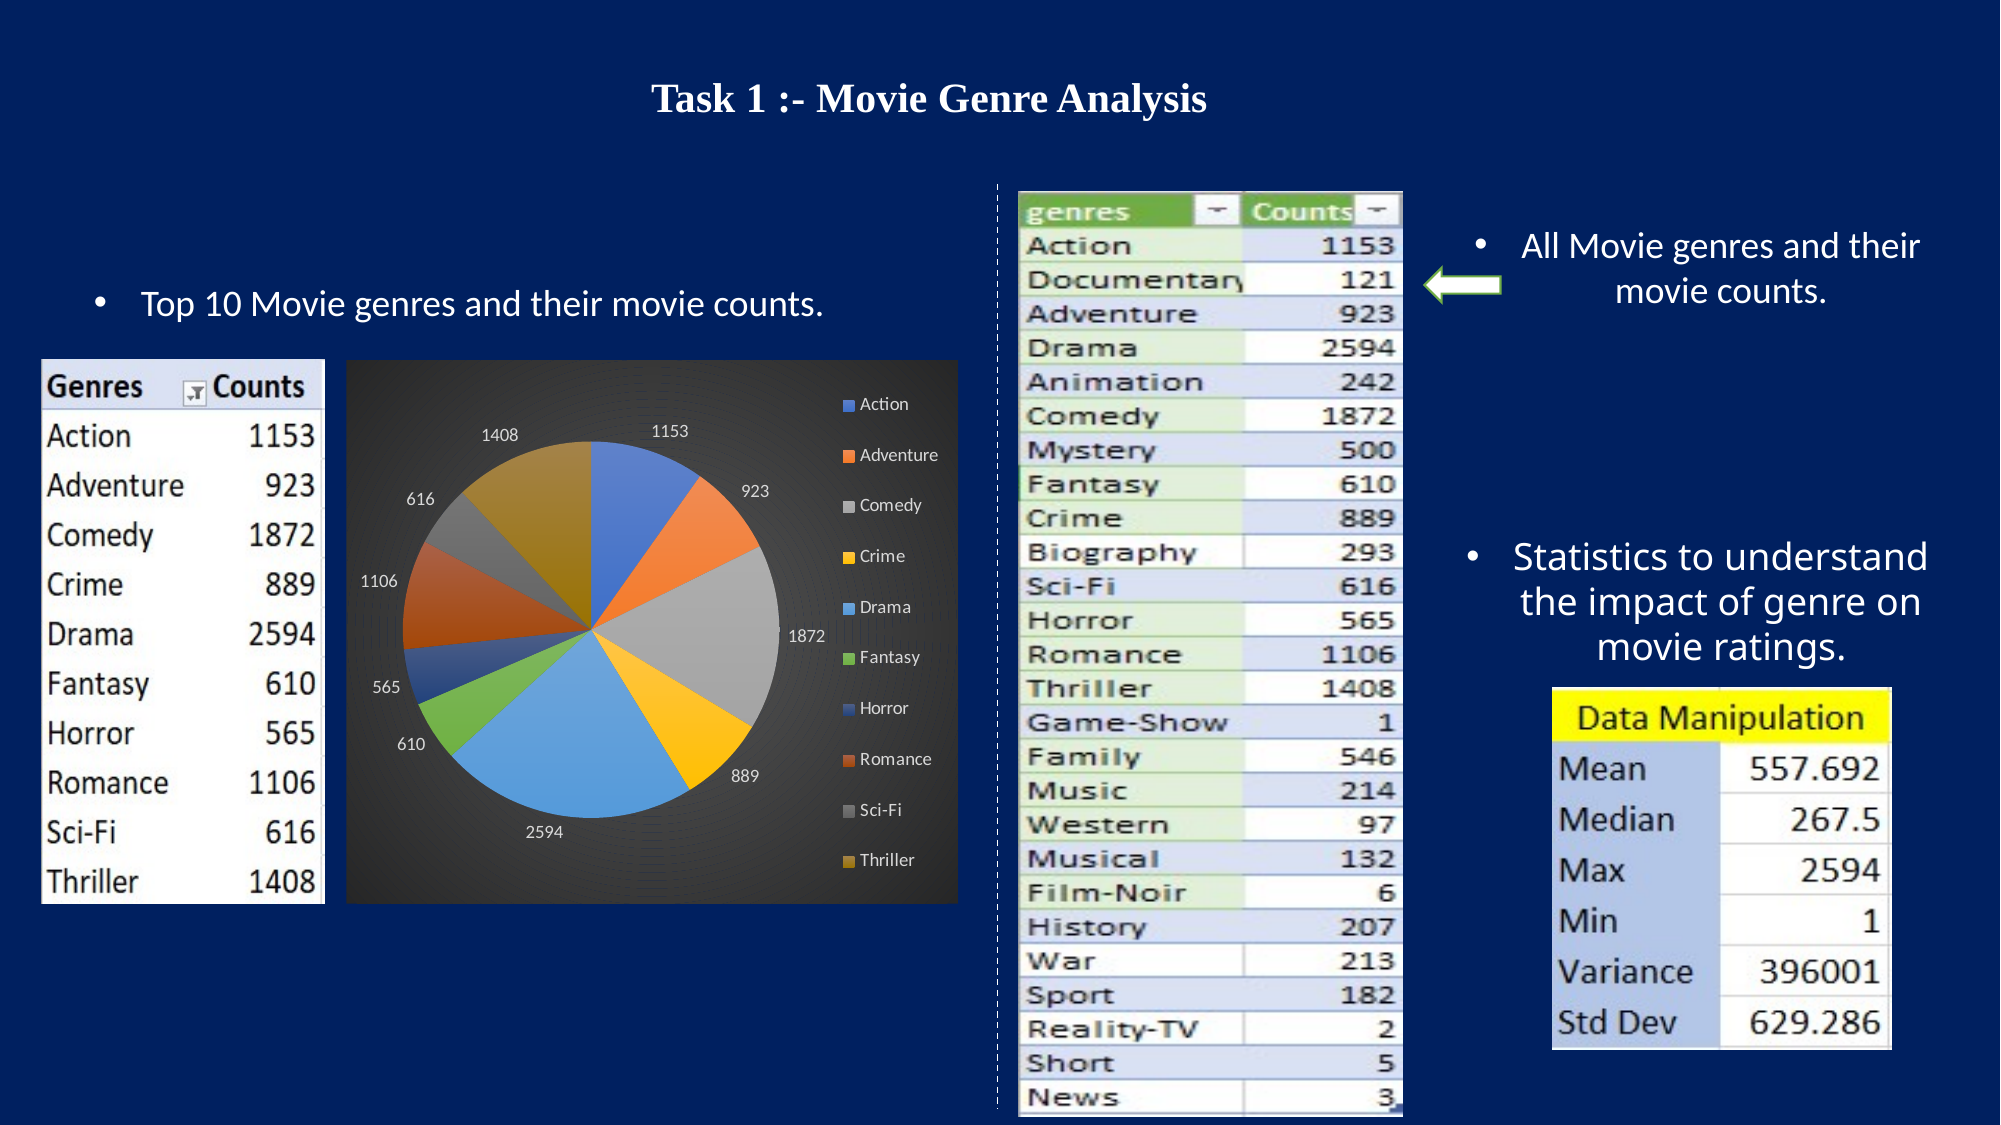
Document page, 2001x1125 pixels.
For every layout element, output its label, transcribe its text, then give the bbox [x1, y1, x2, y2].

picture [1018, 191, 1403, 1117]
text_box Top 10 Movie genres and their movie counts. [41, 272, 878, 332]
text_box [1422, 265, 1502, 305]
chart [346, 359, 959, 904]
picture [1552, 687, 1892, 1050]
text_box Task 1 :- Movie Genre Analysis [636, 63, 1400, 128]
text_box All Movie genres and their movie counts. [1438, 213, 1958, 319]
text_box Statistics to understand the impact of genre on movie ratings. [1438, 525, 1958, 676]
picture [41, 359, 325, 904]
